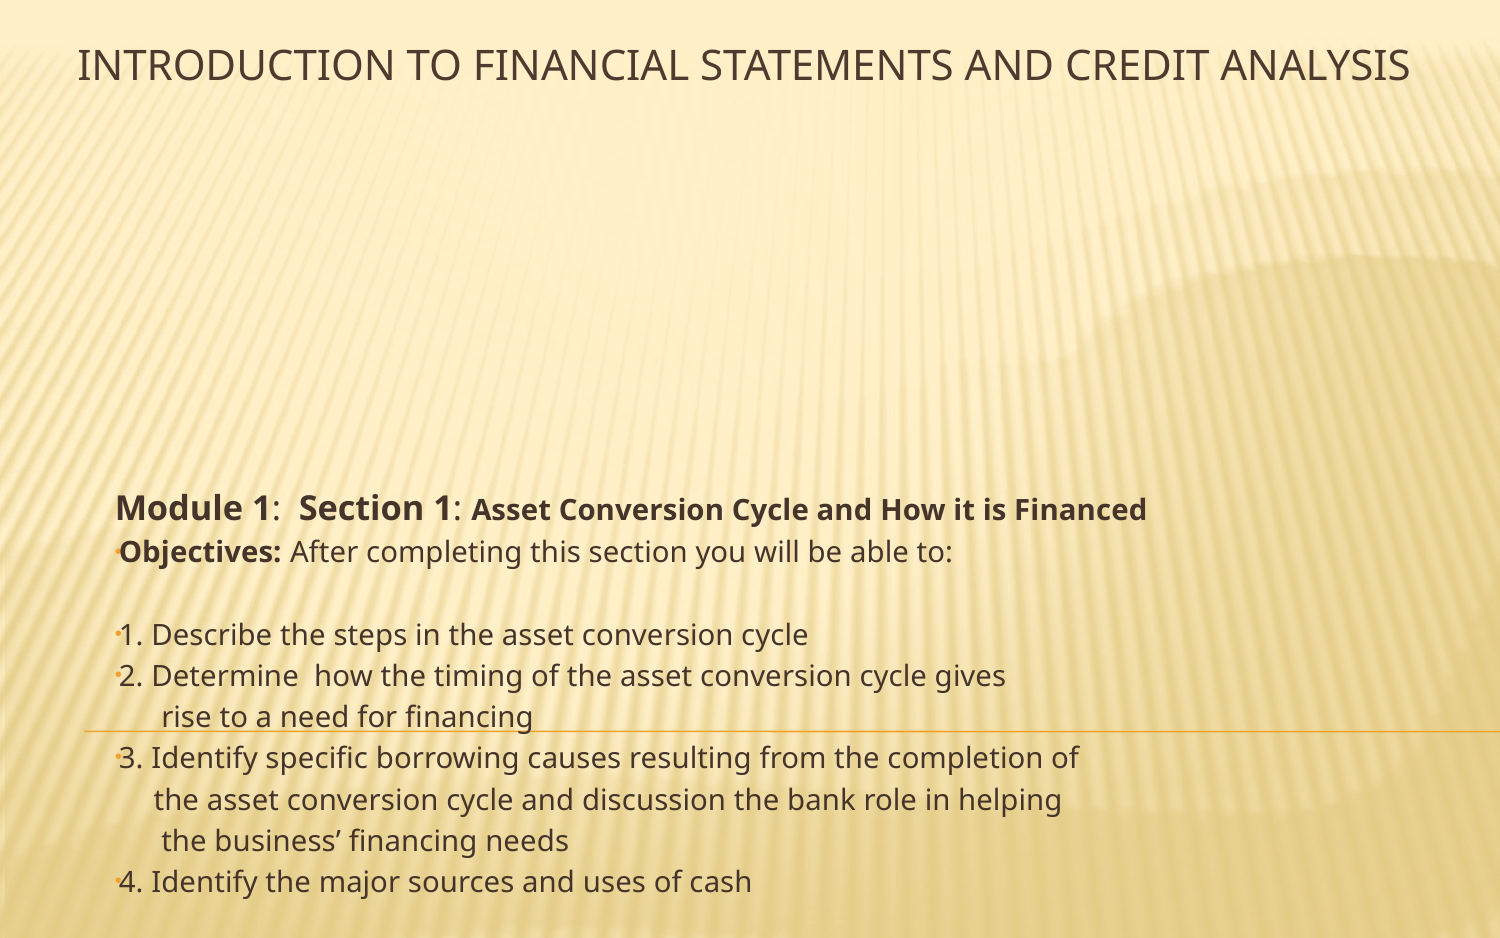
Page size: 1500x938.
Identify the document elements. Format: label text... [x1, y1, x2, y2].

subtitle Module 1: Section 1: Asset Conversion Cycle and How it is Financed Objectives: After completing this section you will be able to: 1. Describe the steps in the asset conversion cycle 2. Determine how the timing of the asset conversion cycle gives rise to a need for financing 3. Identify specific borrowing causes resulting from the completion of the asset conversion cycle and discussion the bank role in helping the business’ financing needs 4. Identify the major sources and uses of cash [99, 479, 1388, 907]
title Introduction to Financial Statements and credit analysis [62, 31, 1450, 199]
